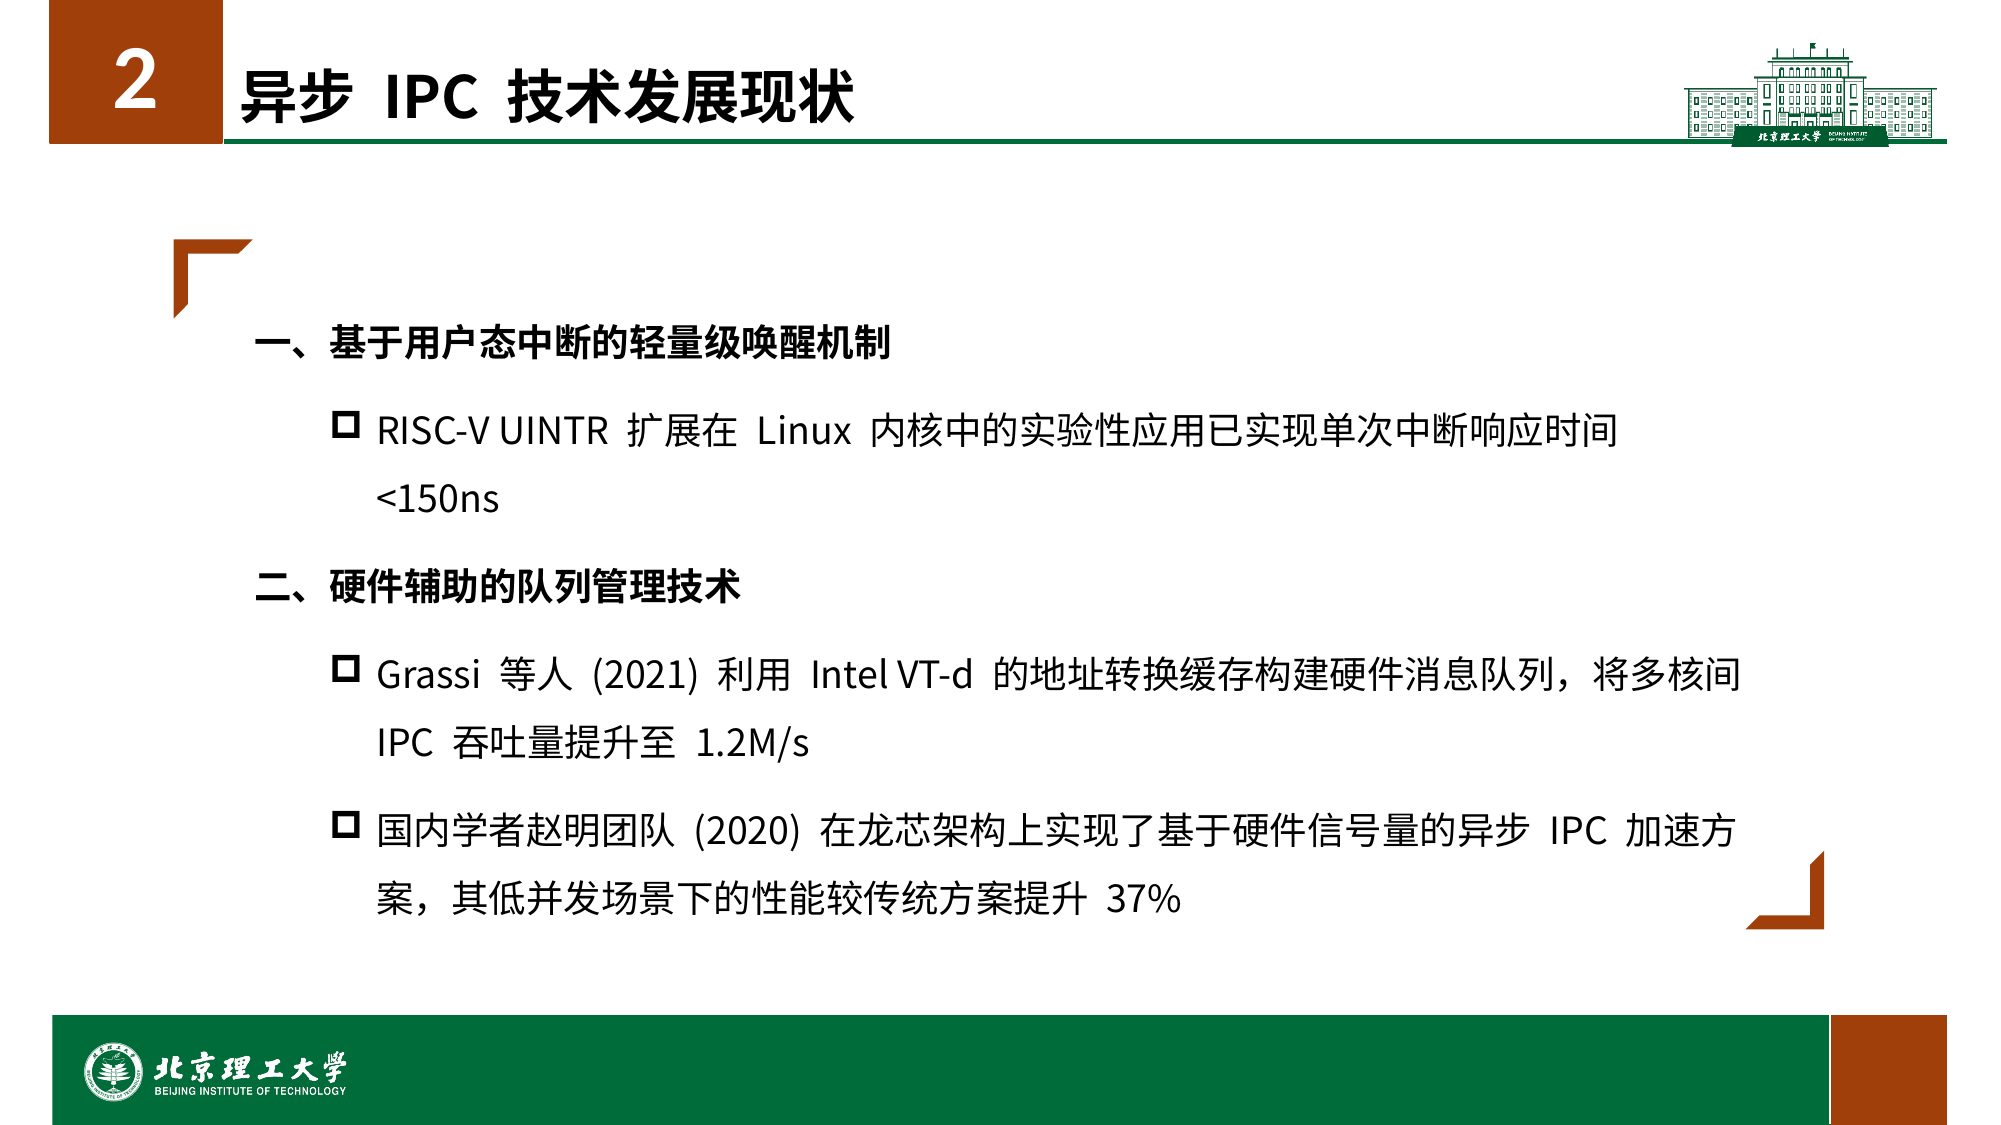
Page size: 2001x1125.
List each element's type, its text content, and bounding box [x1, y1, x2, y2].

text_box [1745, 850, 1825, 930]
text_box 异步 IPC 技术发展现状 [224, 56, 1643, 136]
picture [1656, 34, 1964, 149]
text_box 2 [49, 0, 222, 144]
text_box [52, 1015, 1829, 1125]
picture [66, 1028, 366, 1112]
text_box [1832, 1015, 1947, 1125]
text_box [173, 239, 253, 319]
text_box 一、基于用户态中断的轻量级唤醒机制 RISC-V UINTR 扩展在 Linux 内核中的实验性应用已实现单次中断响应时间<150ns 二、硬件辅助的队列管理技术 Grassi 等人 (2021) 利用 Intel VT-d 的地址转换缓存构建硬件消息队列，将多核间 IPC 吞吐量提升至 1.2M/s 国内学者赵明团队 (2020) 在龙芯架构上实现了基于硬件信号量的异步 IPC 加速方案，其低并发场景下的性能较传统方案提升 37% [254, 296, 1746, 920]
